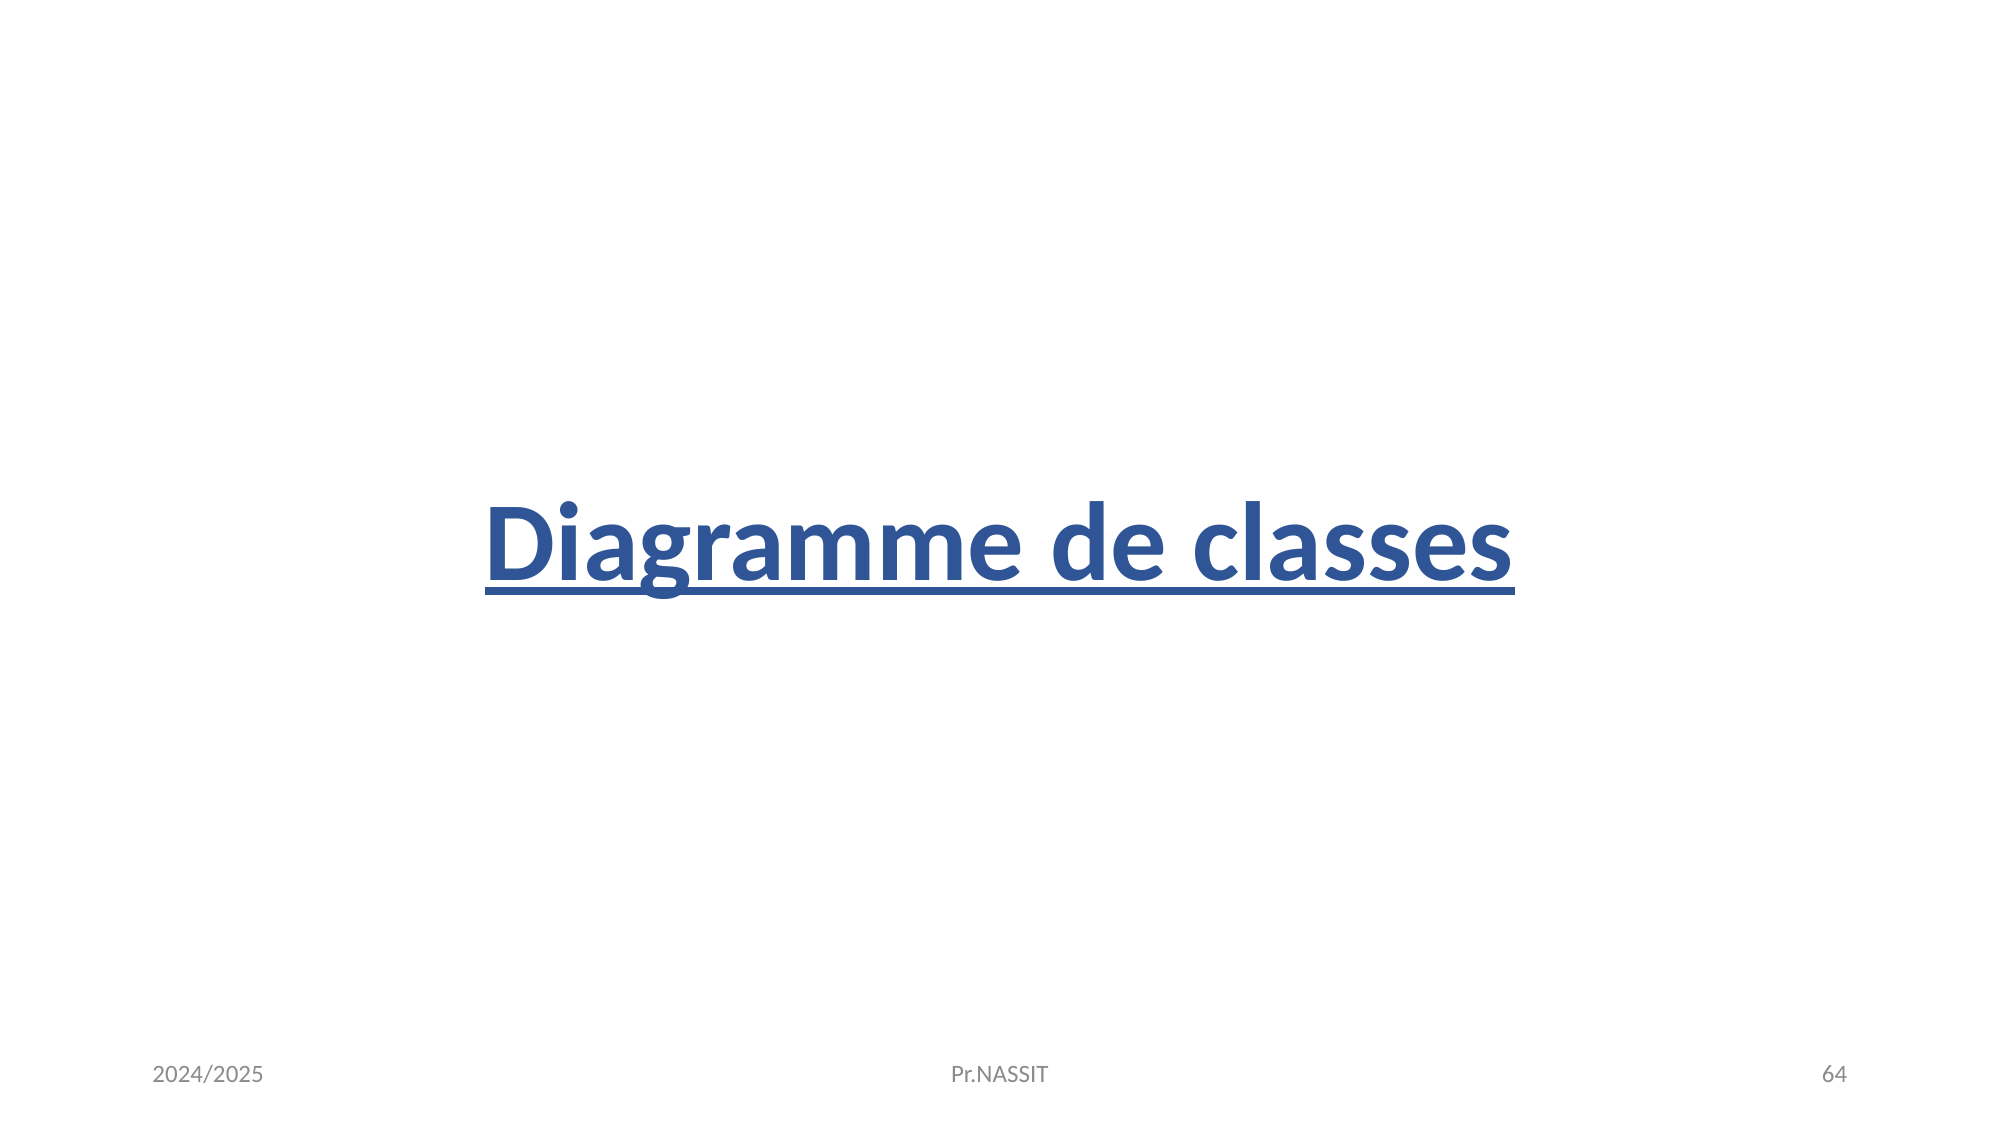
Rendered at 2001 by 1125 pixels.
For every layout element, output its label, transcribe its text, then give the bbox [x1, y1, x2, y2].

footer Pr.NASSIT [662, 1042, 1338, 1103]
slide_number 2024/2025 [137, 1042, 588, 1103]
list Diagramme de classes [137, 475, 1863, 712]
slide_number 64 [1412, 1042, 1863, 1103]
